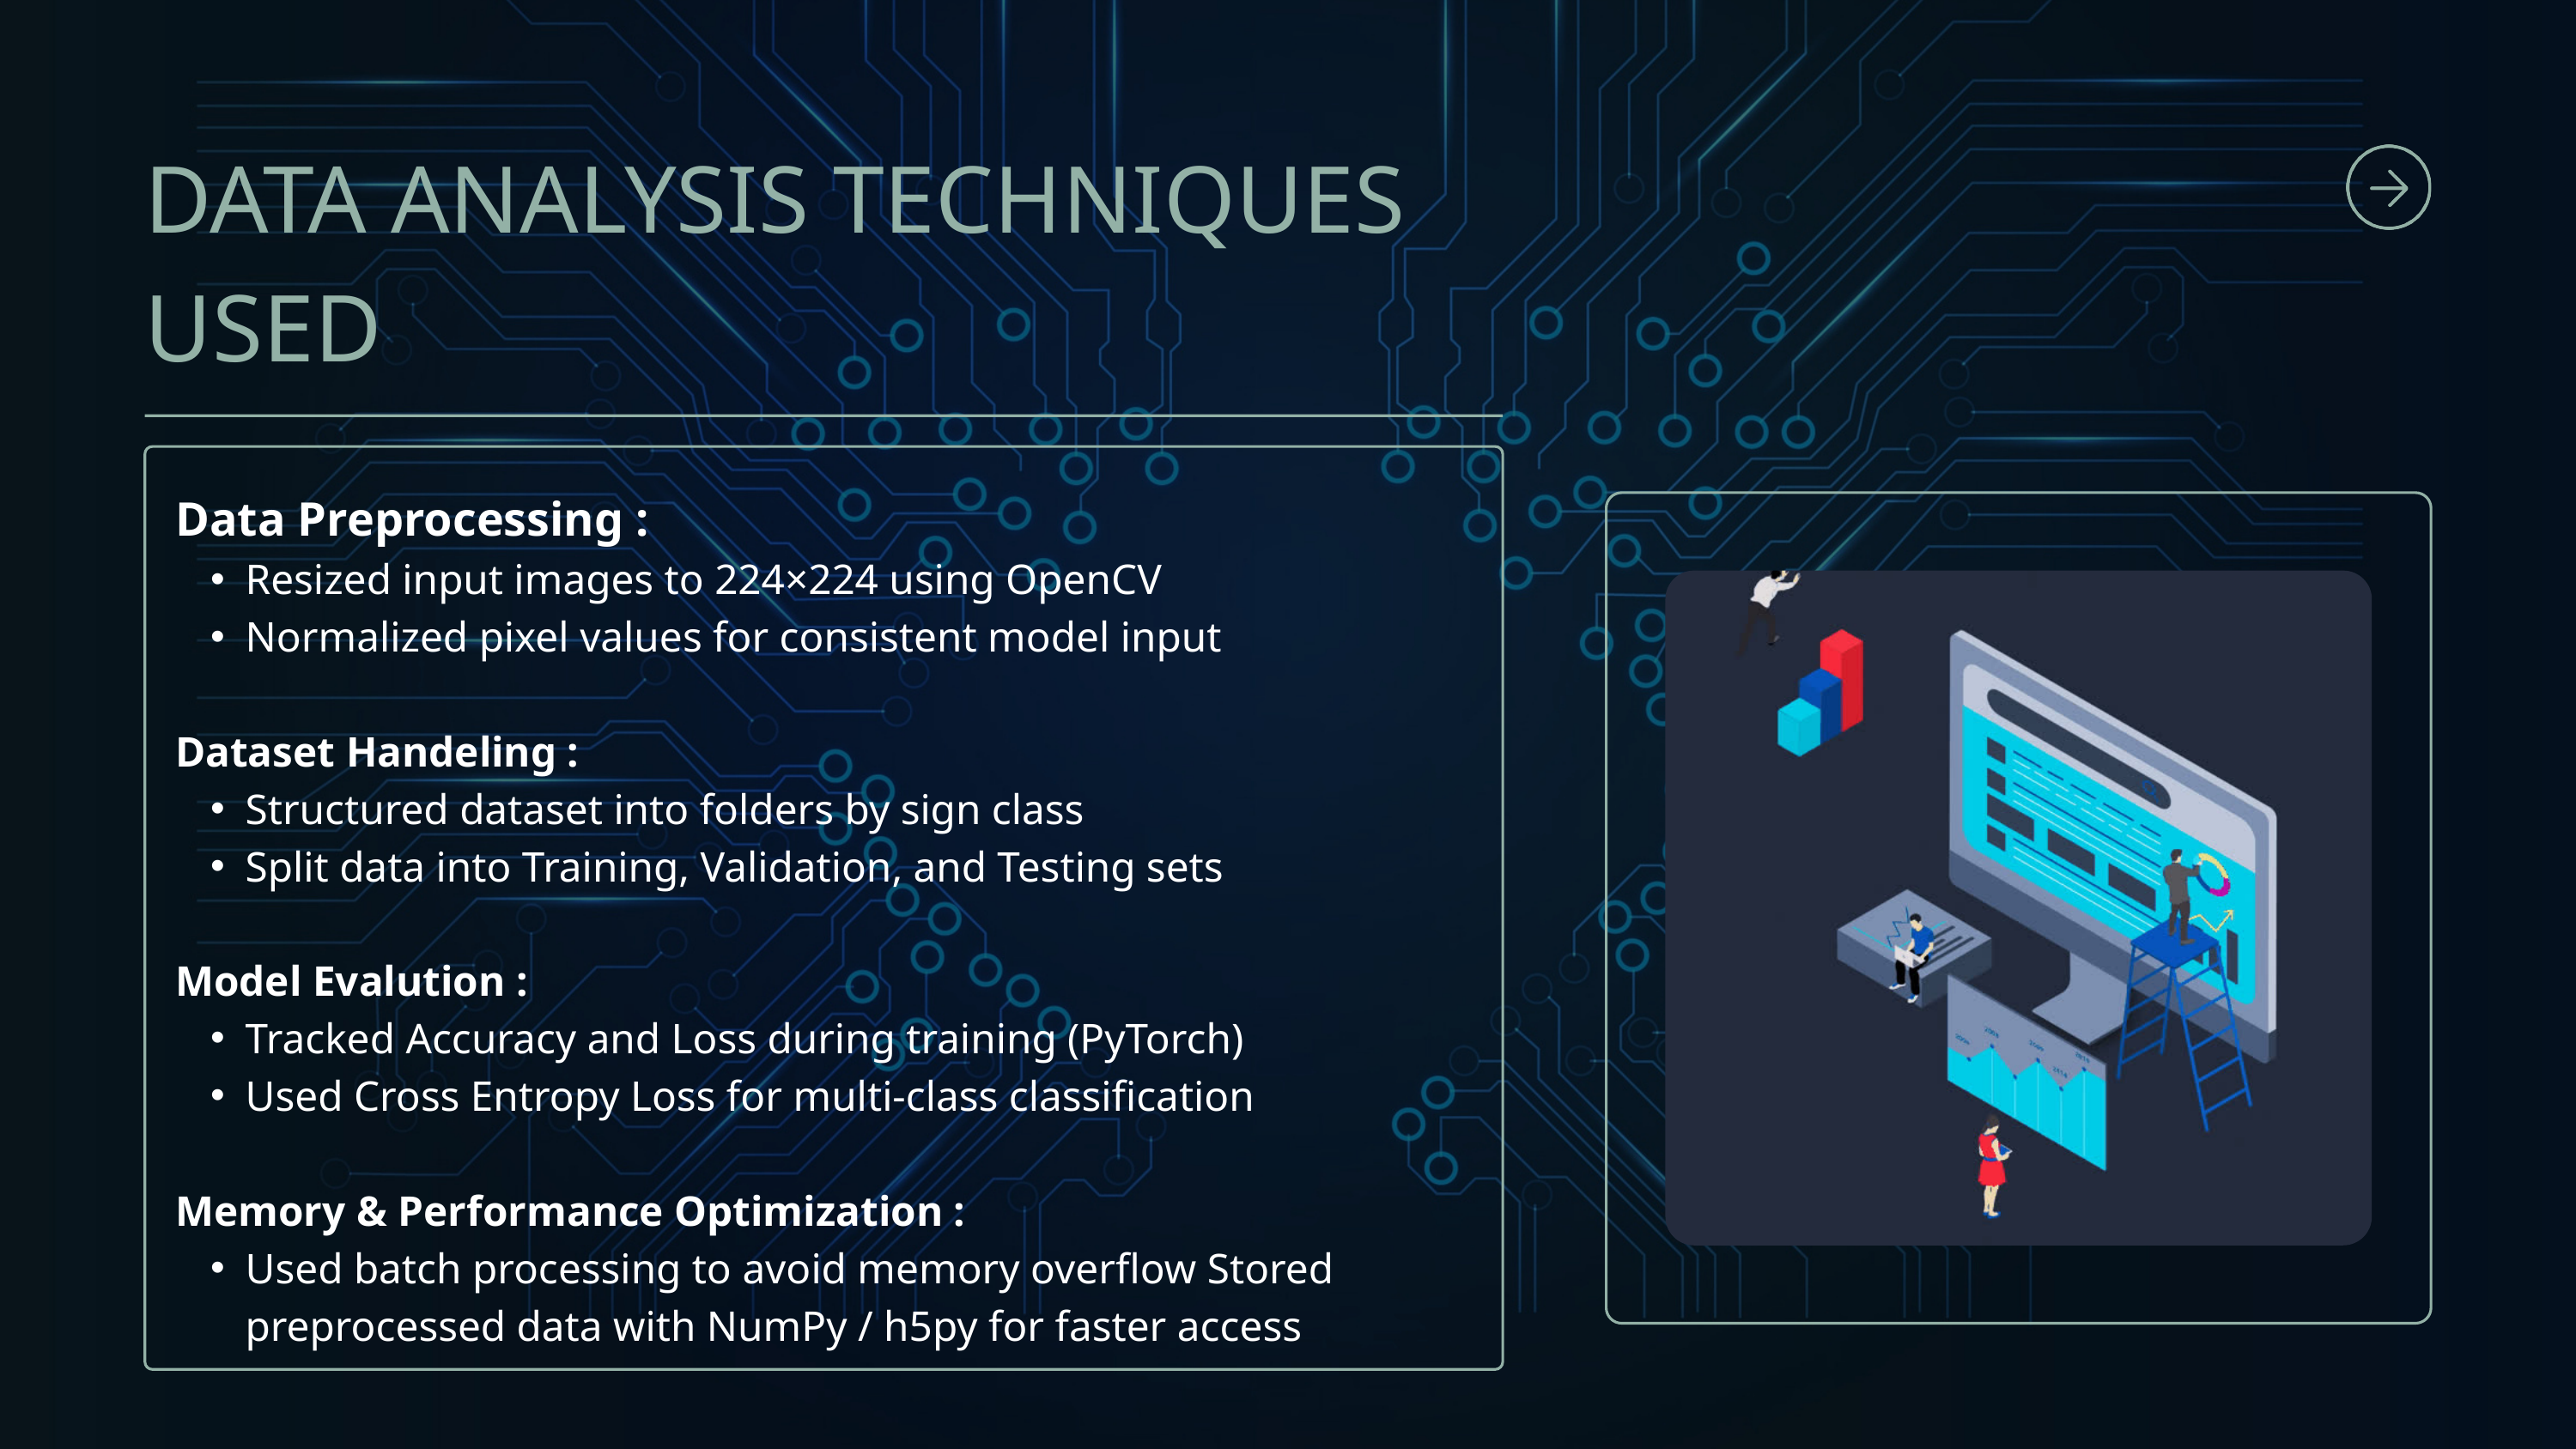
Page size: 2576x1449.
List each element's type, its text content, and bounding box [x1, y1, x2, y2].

text_box [2346, 144, 2432, 231]
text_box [144, 446, 1504, 1370]
text_box [0, 0, 2576, 1449]
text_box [1606, 492, 2432, 1324]
text_box DATA ANALYSIS TECHNIQUES USED [144, 122, 1473, 381]
